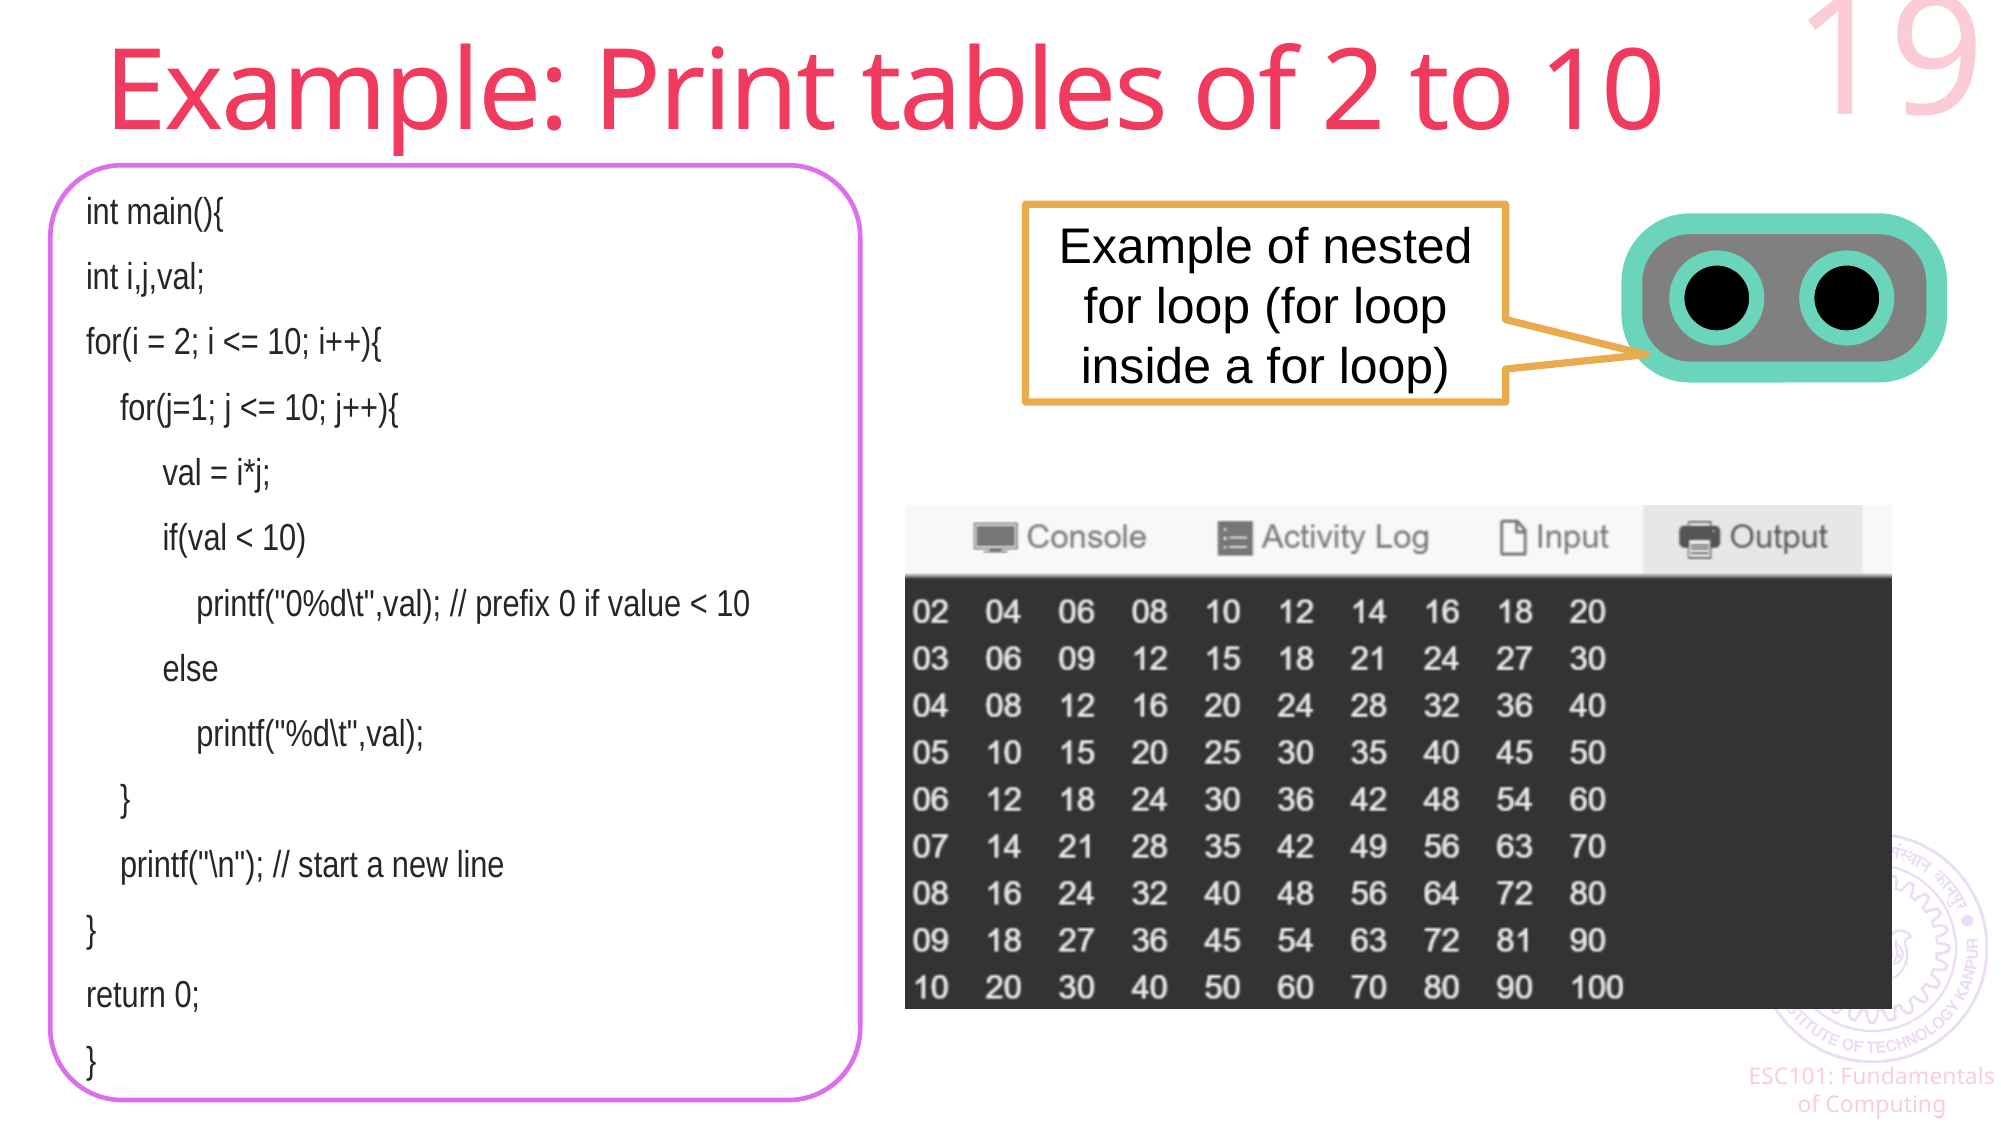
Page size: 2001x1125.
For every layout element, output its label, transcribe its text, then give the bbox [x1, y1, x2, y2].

title Example: Print tables of 2 to 10 [33, 6, 1937, 184]
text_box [1631, 223, 1937, 373]
text_box int main(){ int i,j,val; for(i = 2; i <= 10; i++){ for(j=1; j <= 10; j++){ val = i*j; if(val < 10) printf("0%d\t",val); // prefix 0 if value < 10 else printf("%d\t",val); } printf("\n"); // start a new line } return 0; } [50, 165, 861, 1101]
text_box Example of nested for loop (for loop inside a for loop) [1024, 203, 1631, 404]
slide_number 19 [1520, 6, 2000, 183]
picture [905, 505, 1892, 1009]
